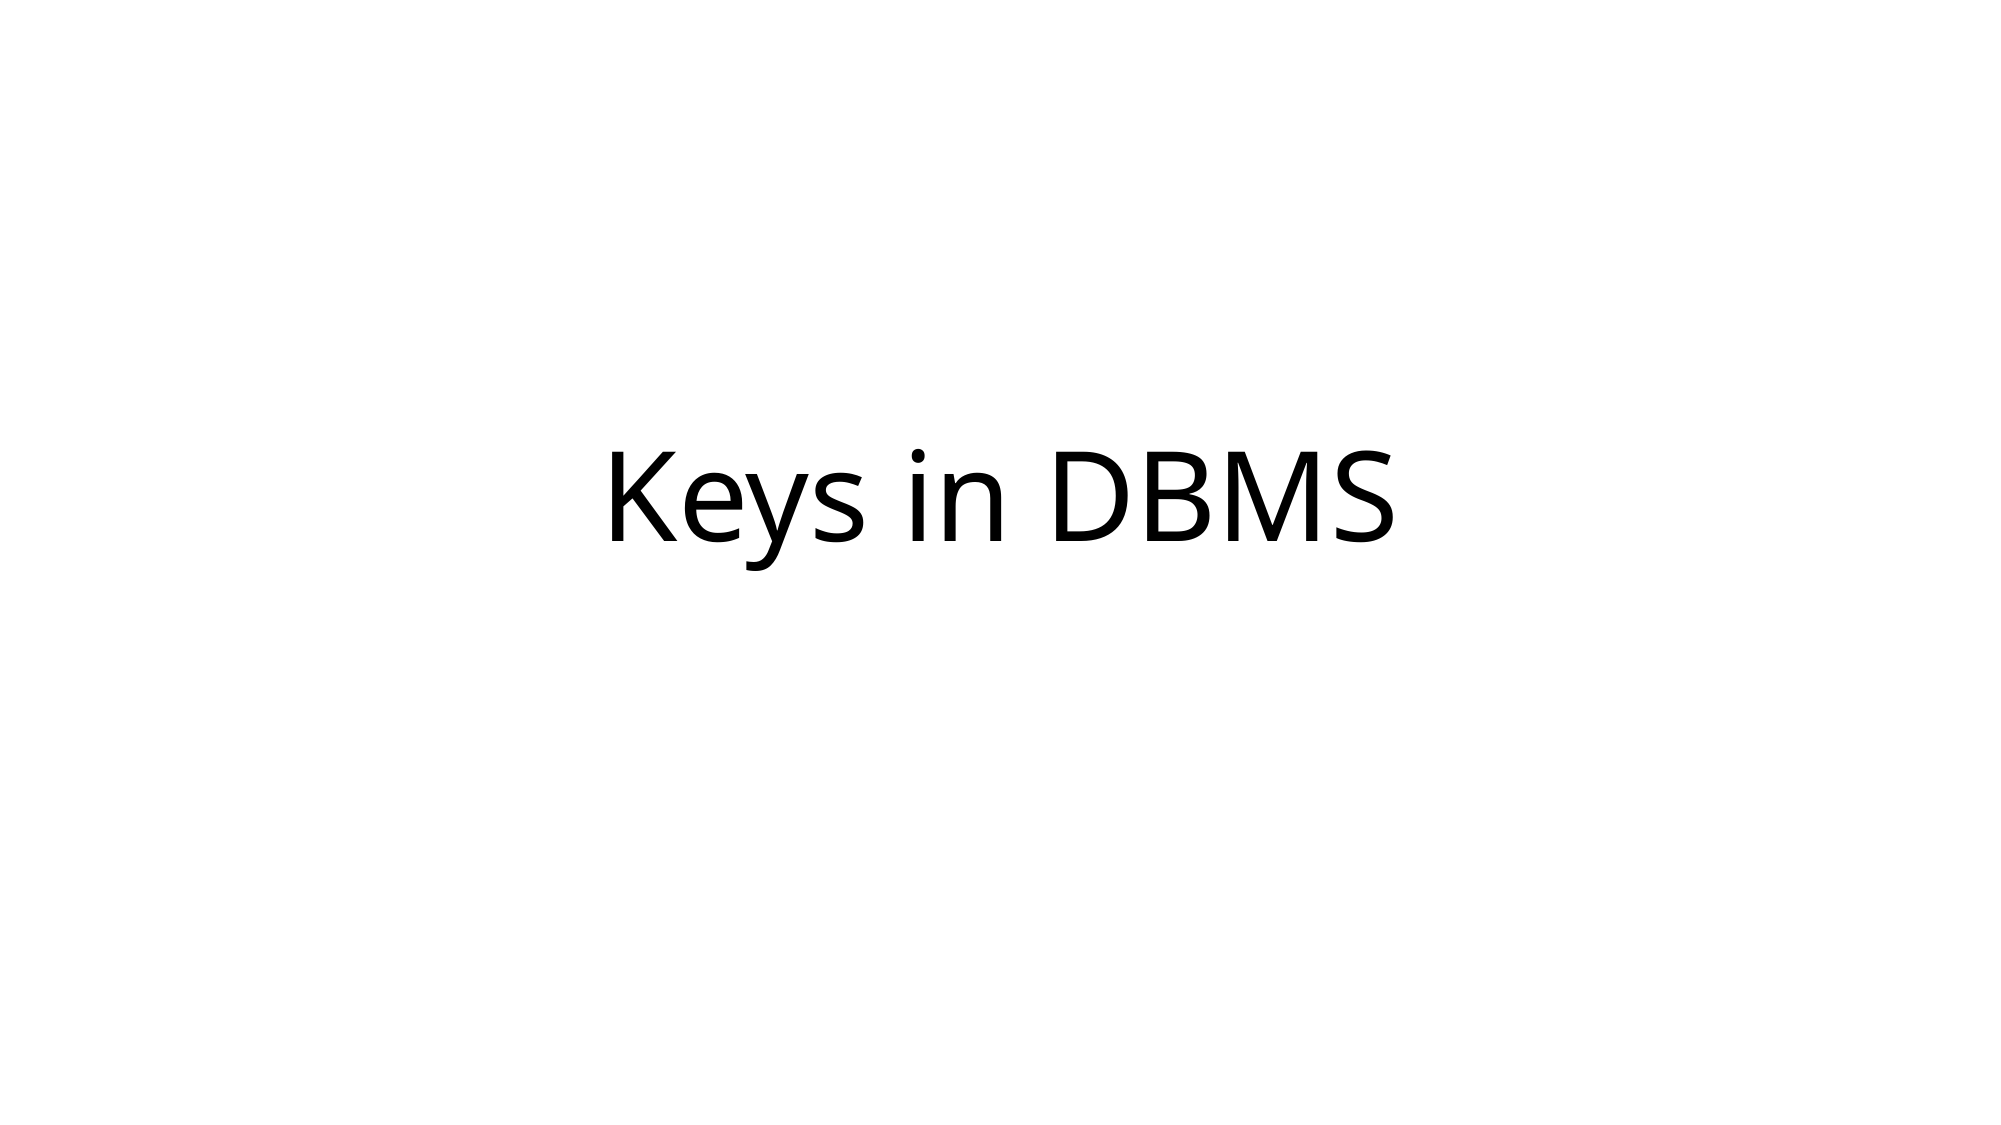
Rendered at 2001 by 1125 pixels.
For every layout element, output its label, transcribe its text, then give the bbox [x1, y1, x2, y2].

title Keys in DBMS [249, 184, 1750, 576]
